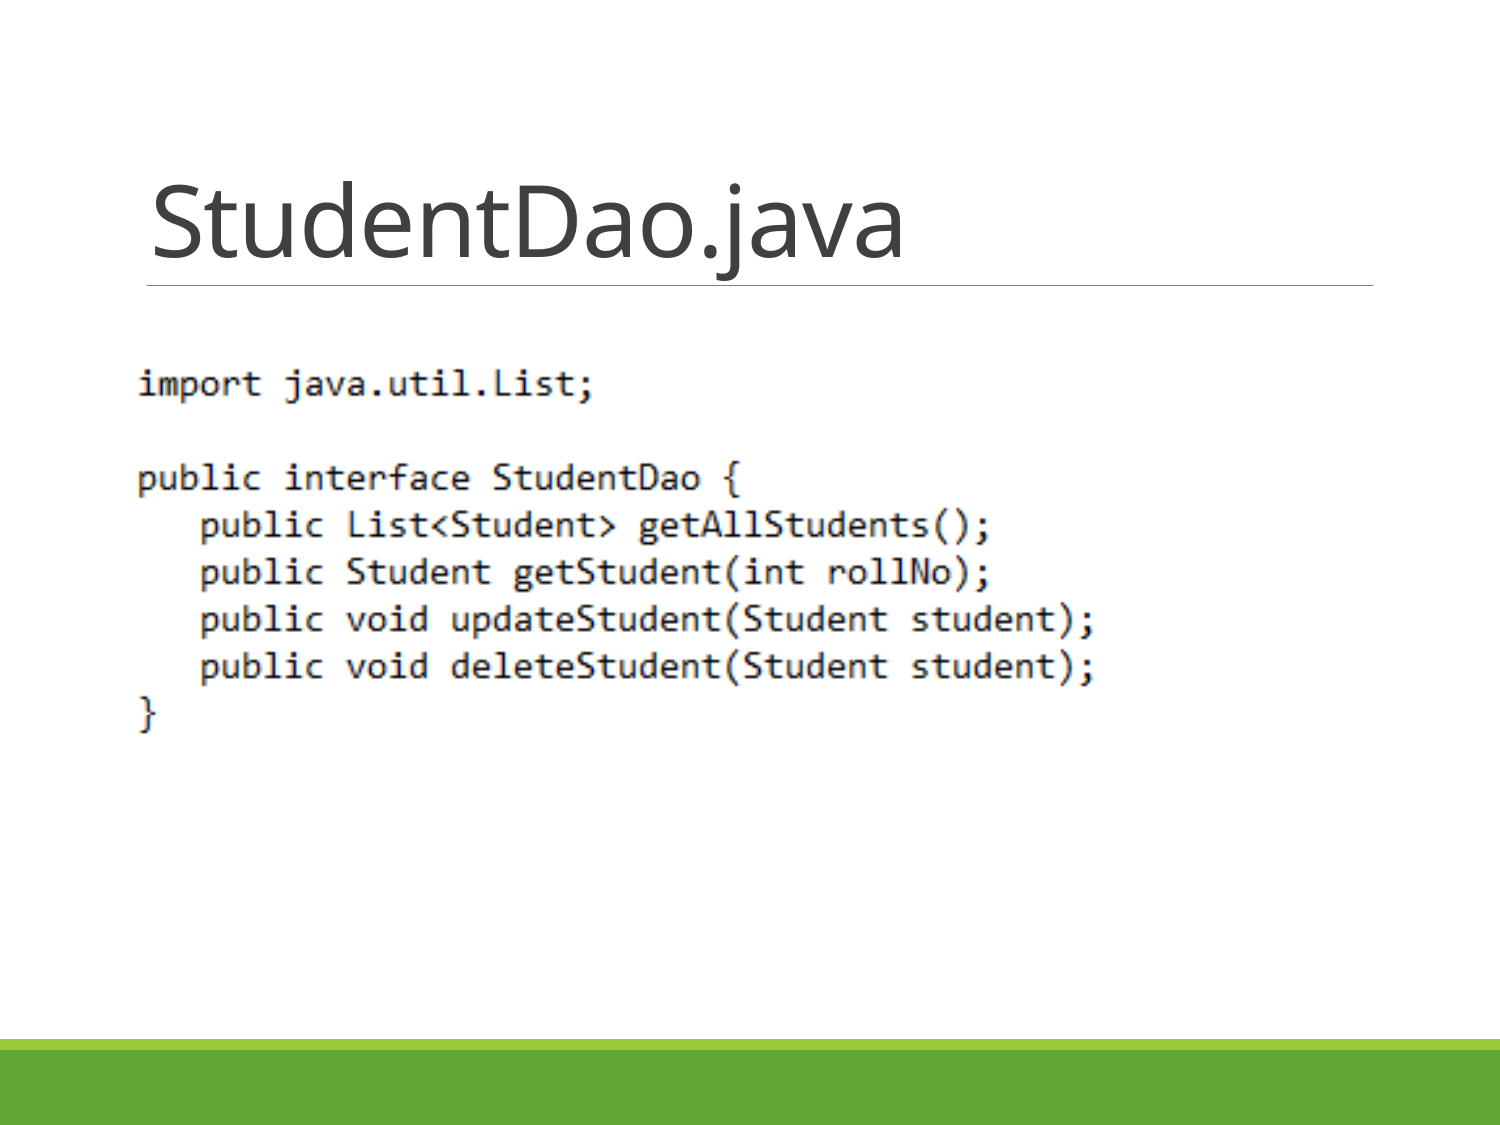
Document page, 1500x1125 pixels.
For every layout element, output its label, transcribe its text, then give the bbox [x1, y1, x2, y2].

title StudentDao.java [135, 47, 1373, 285]
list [134, 364, 1123, 747]
